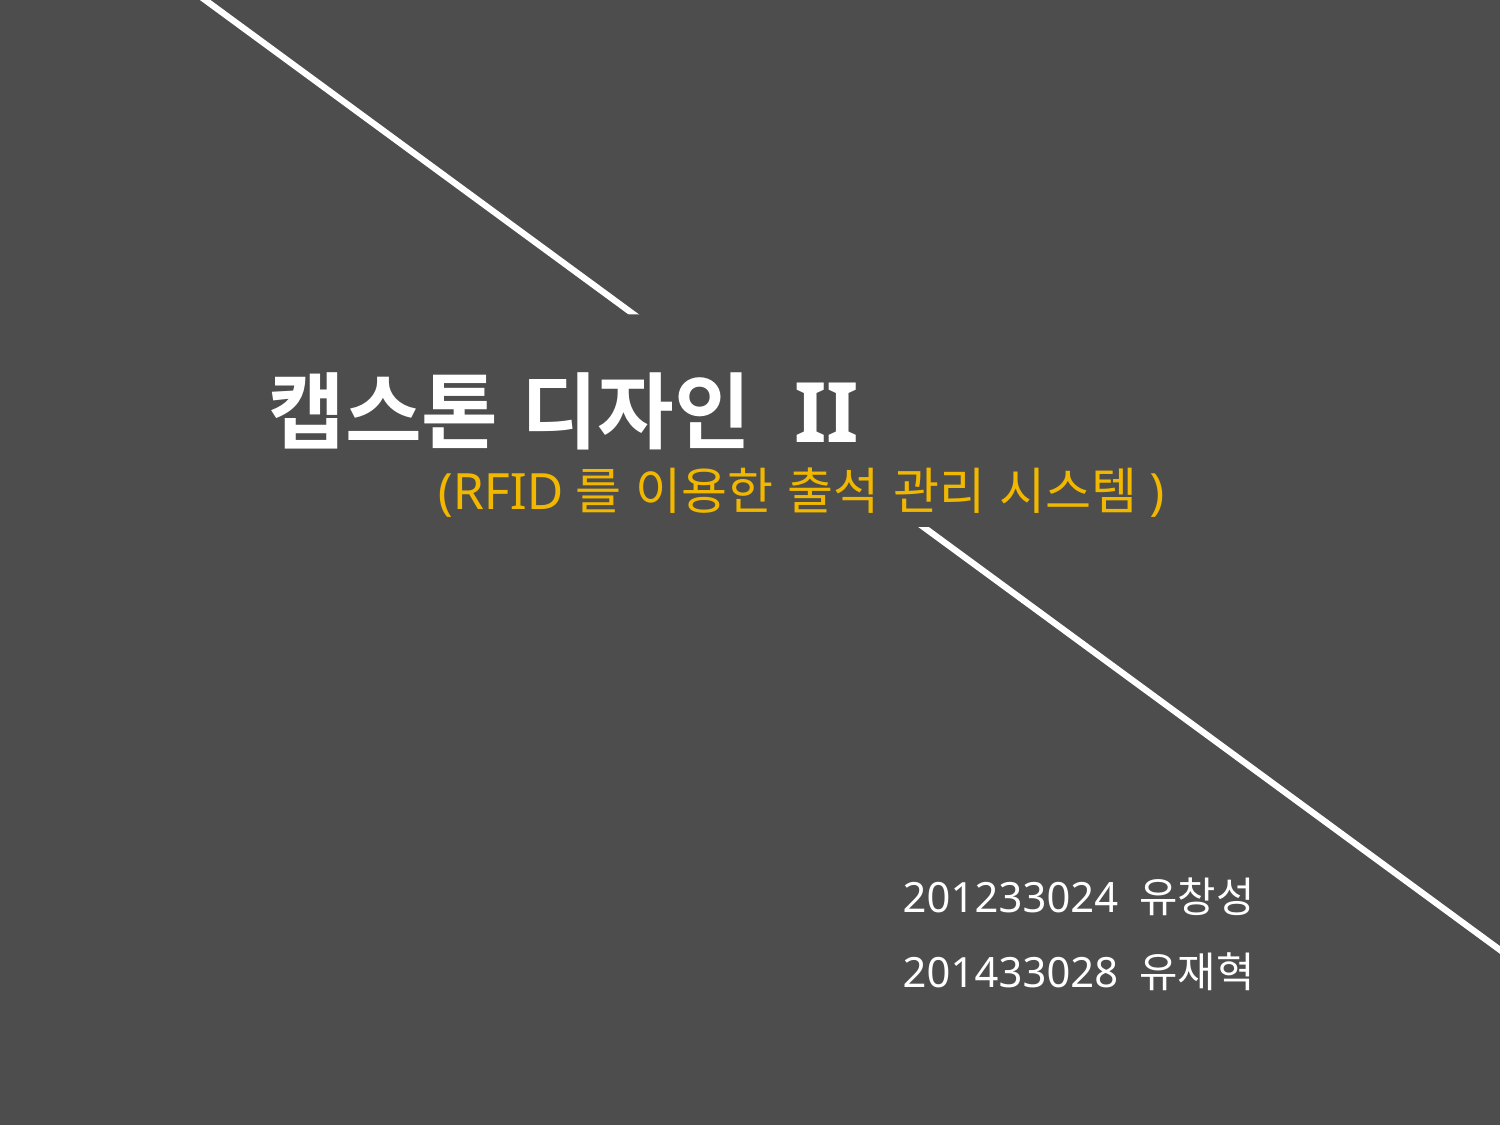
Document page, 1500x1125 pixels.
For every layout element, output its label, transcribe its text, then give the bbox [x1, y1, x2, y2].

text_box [182, 0, 1500, 977]
text_box 201233024 유창성 201433028 유재혁 [147, 838, 1270, 1003]
